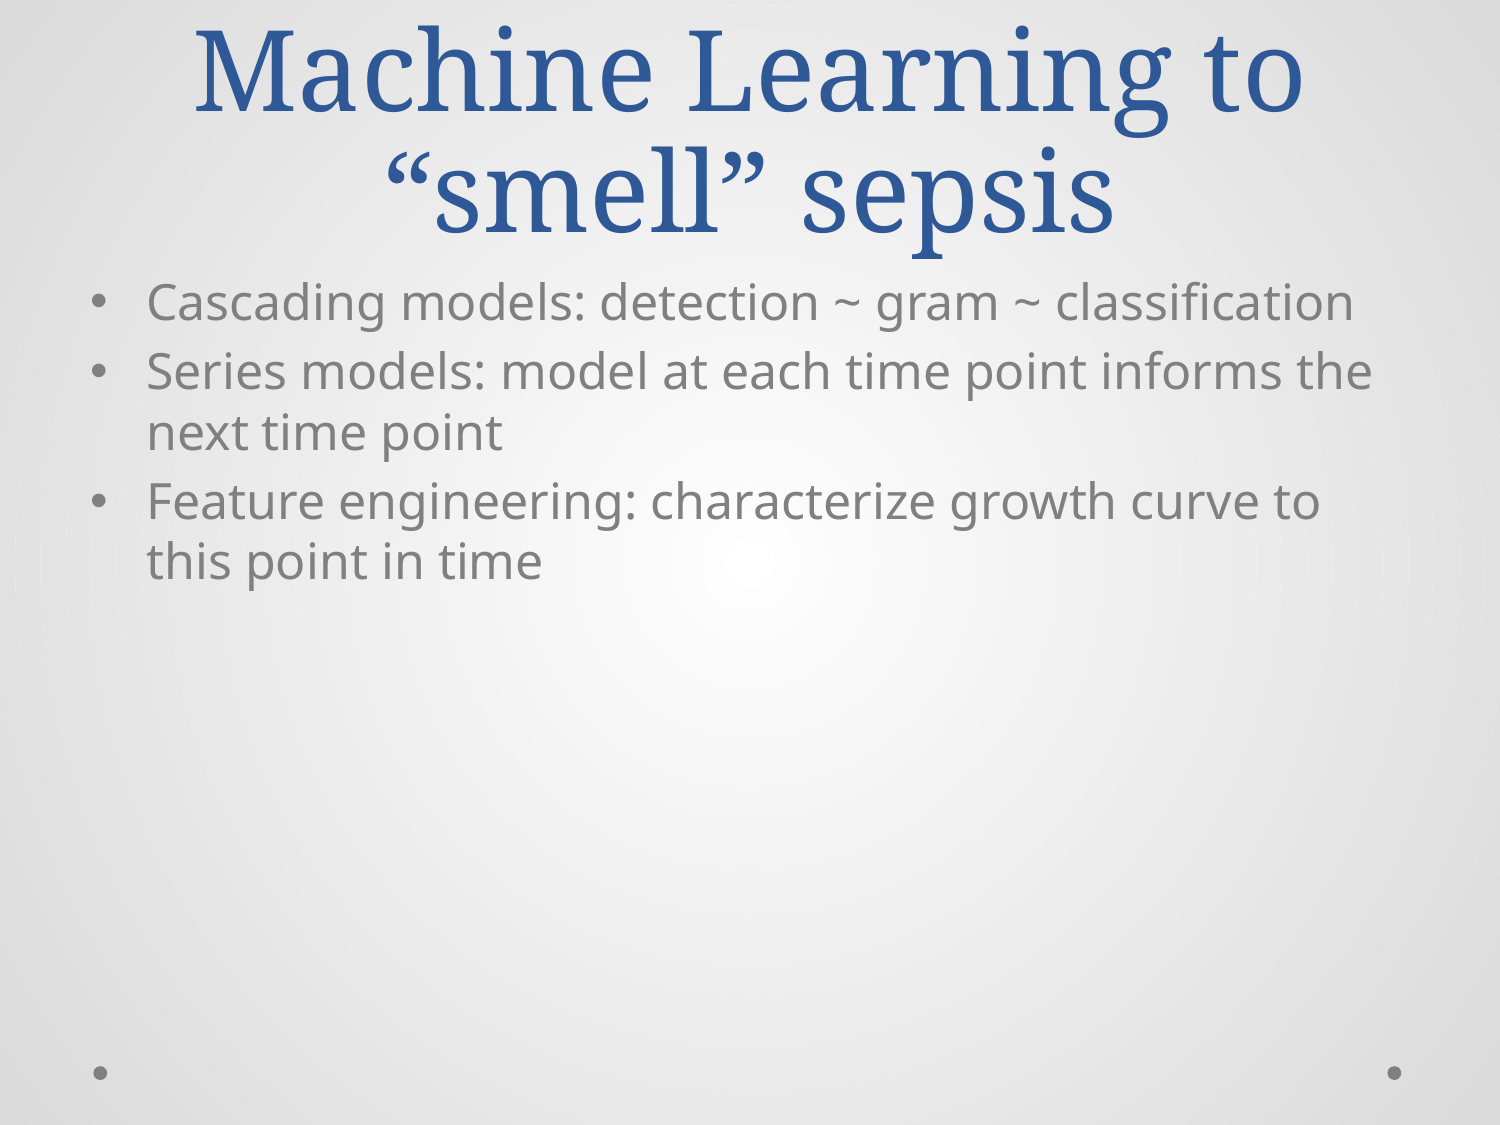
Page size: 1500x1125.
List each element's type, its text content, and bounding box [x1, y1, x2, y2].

title Machine Learning to “smell” sepsis [75, 0, 1425, 262]
list Cascading models: detection ~ gram ~ classification Series models: model at each time point informs the next time point Feature engineering: characterize growth curve to this point in time [75, 262, 1425, 1005]
